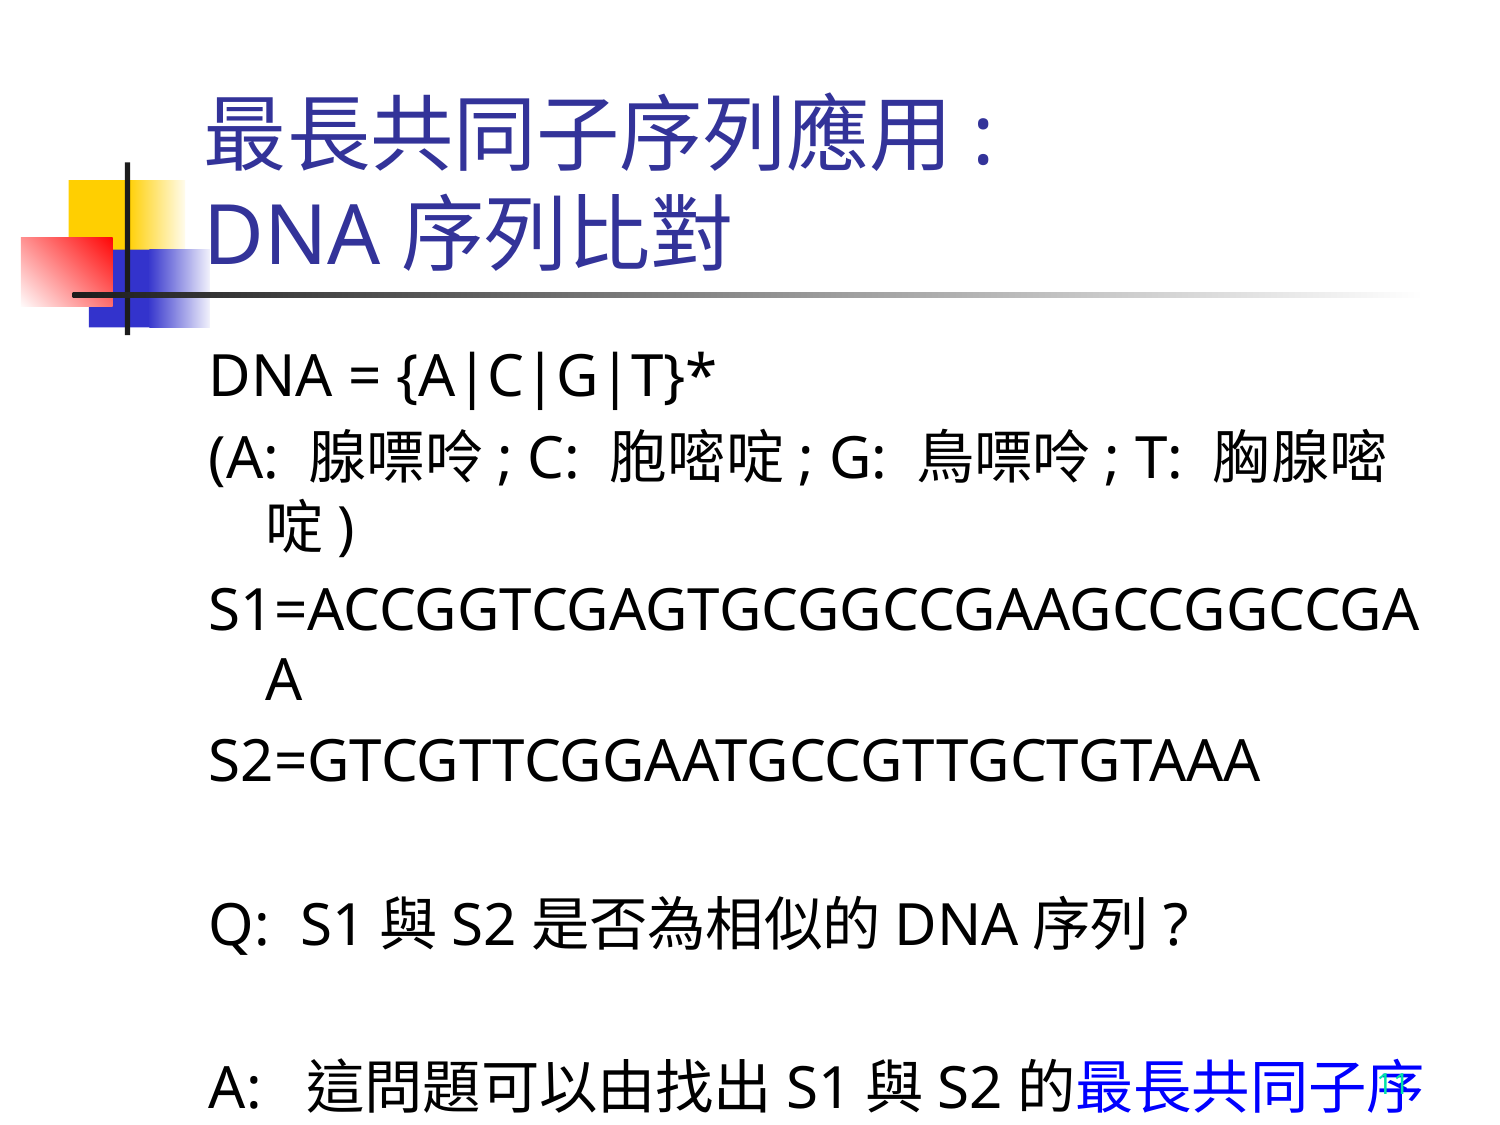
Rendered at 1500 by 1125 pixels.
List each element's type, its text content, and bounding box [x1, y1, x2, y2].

title 最長共同子序列應用: DNA序列比對 [188, 101, 1468, 289]
slide_number 11 [1112, 1037, 1426, 1113]
list DNA = {A|C|G|T}* (A: 腺嘌呤; C: 胞嘧啶; G: 鳥嘌呤; T: 胸腺嘧啶) S1=ACCGGTCGAGTGCGGCCGAAGCCGGCCGAA S2=GTCGTTCGGAATGCCGTTGCTGTAAA Q: S1與S2是否為相似的DNA序列? A: 這問題可以由找出S1與S2的最長共同子序列來解決。 [193, 331, 1469, 1006]
